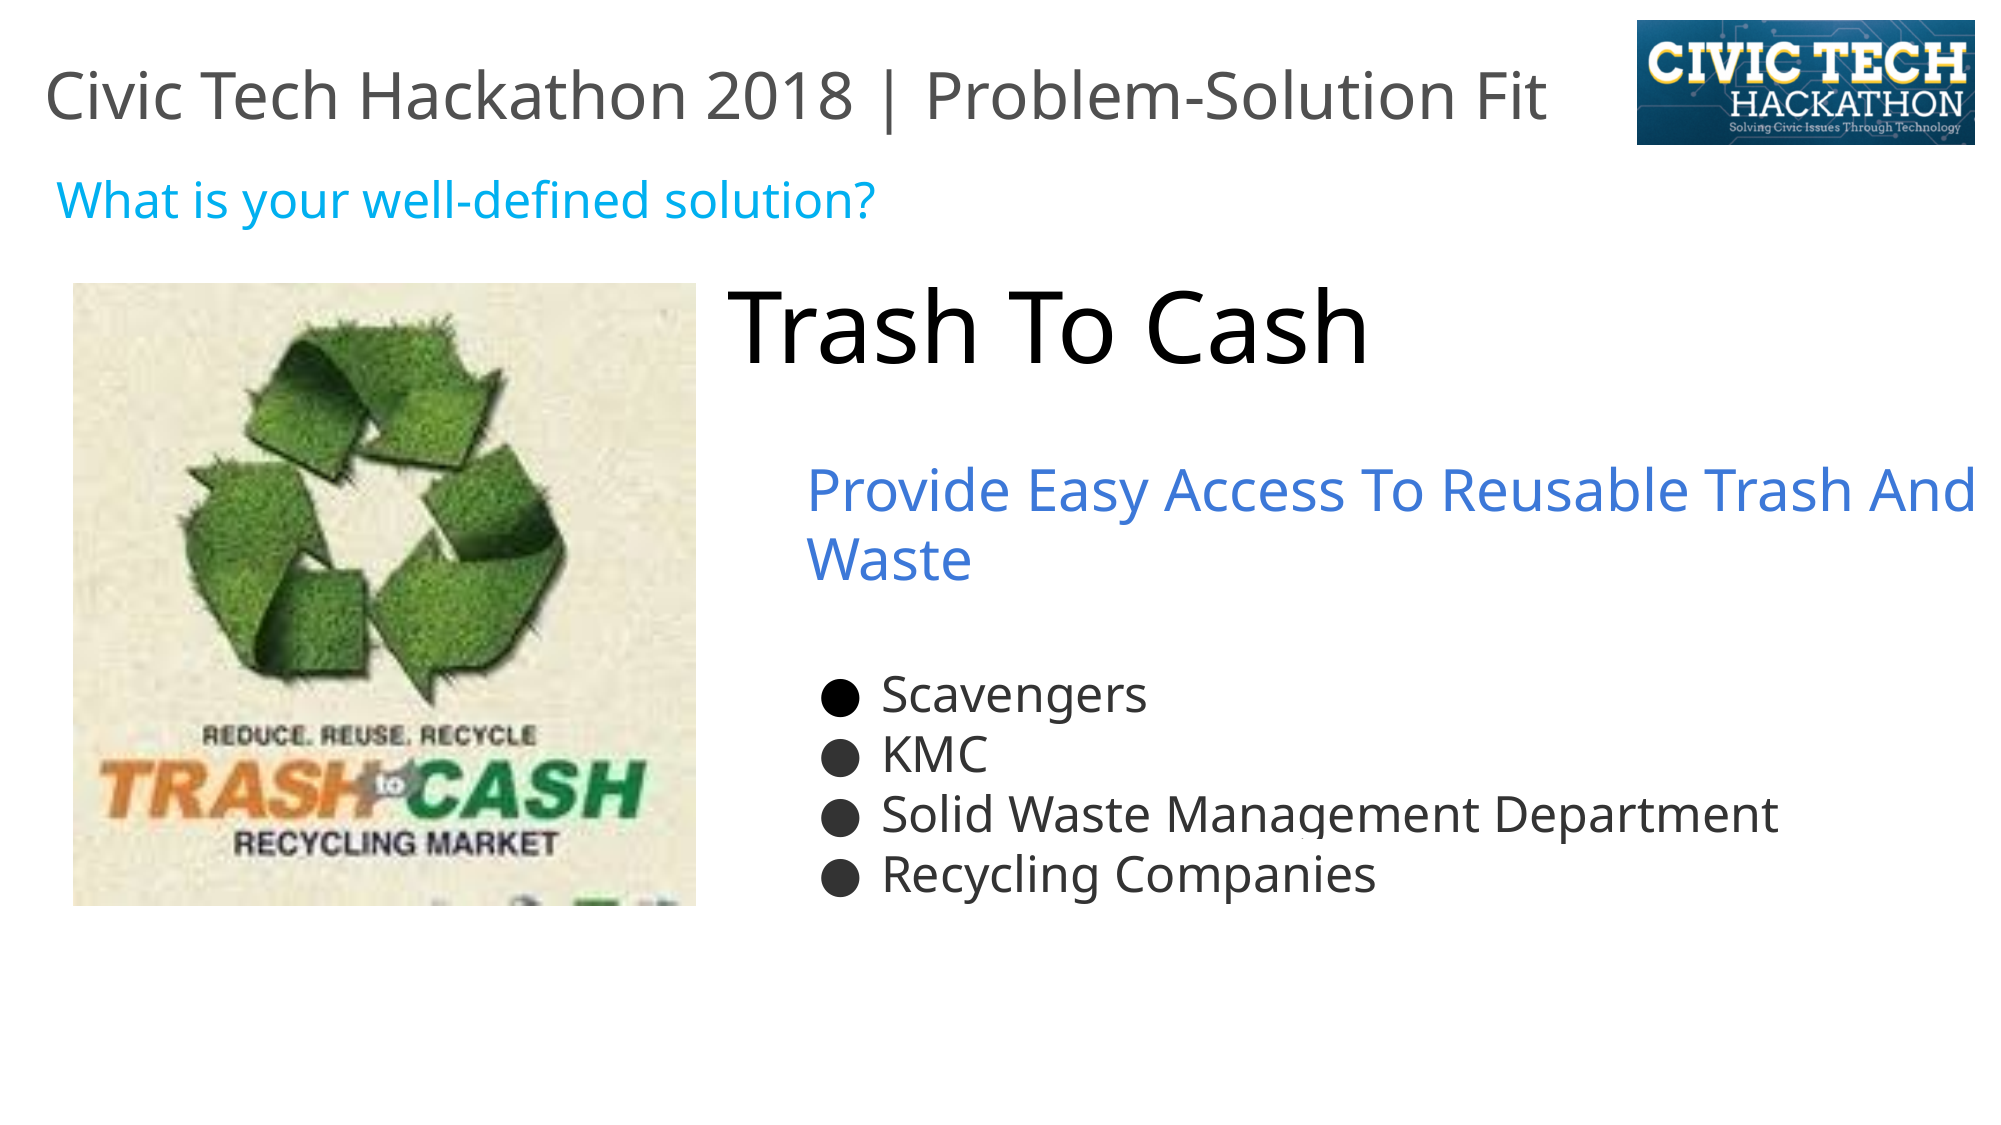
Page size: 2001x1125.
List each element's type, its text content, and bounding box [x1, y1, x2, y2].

picture [1636, 137, 1642, 145]
picture [73, 283, 697, 906]
picture [1718, 138, 1724, 145]
text_box Provide Easy Access To Reusable Trash And Waste Scavengers KMC Solid Waste Management Department Recycling Companies [791, 437, 2000, 938]
text_box [44, 286, 1883, 1046]
picture [1636, 20, 1975, 145]
picture [1953, 141, 1972, 145]
text_box What is your well-defined solution? [43, 168, 1969, 249]
picture [1966, 92, 1975, 101]
title Civic Tech Hackathon 2018 | Problem-Solution Fit [44, 54, 1631, 134]
text_box Trash To Cash [650, 248, 1450, 372]
picture [1712, 120, 1718, 129]
